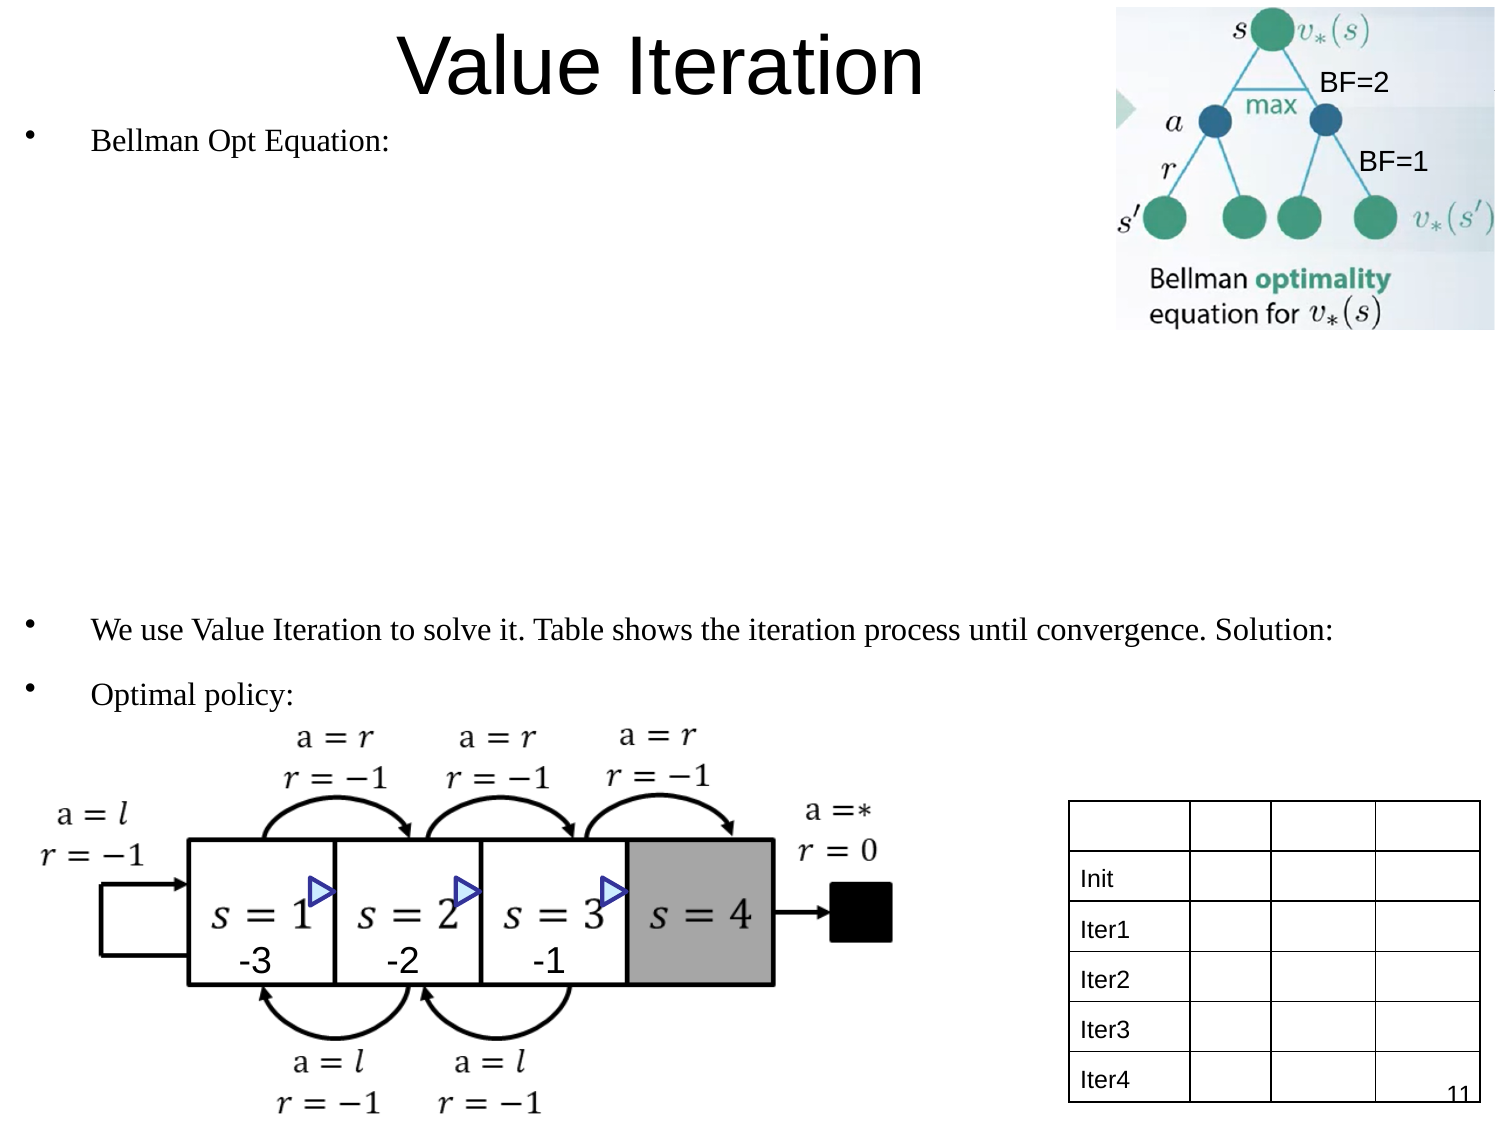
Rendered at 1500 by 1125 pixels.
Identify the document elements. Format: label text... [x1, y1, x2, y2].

picture [1116, 5, 1495, 330]
slide_number 11 [1137, 1070, 1488, 1112]
title Value Iteration [74, 0, 1248, 133]
picture [16, 703, 902, 1125]
